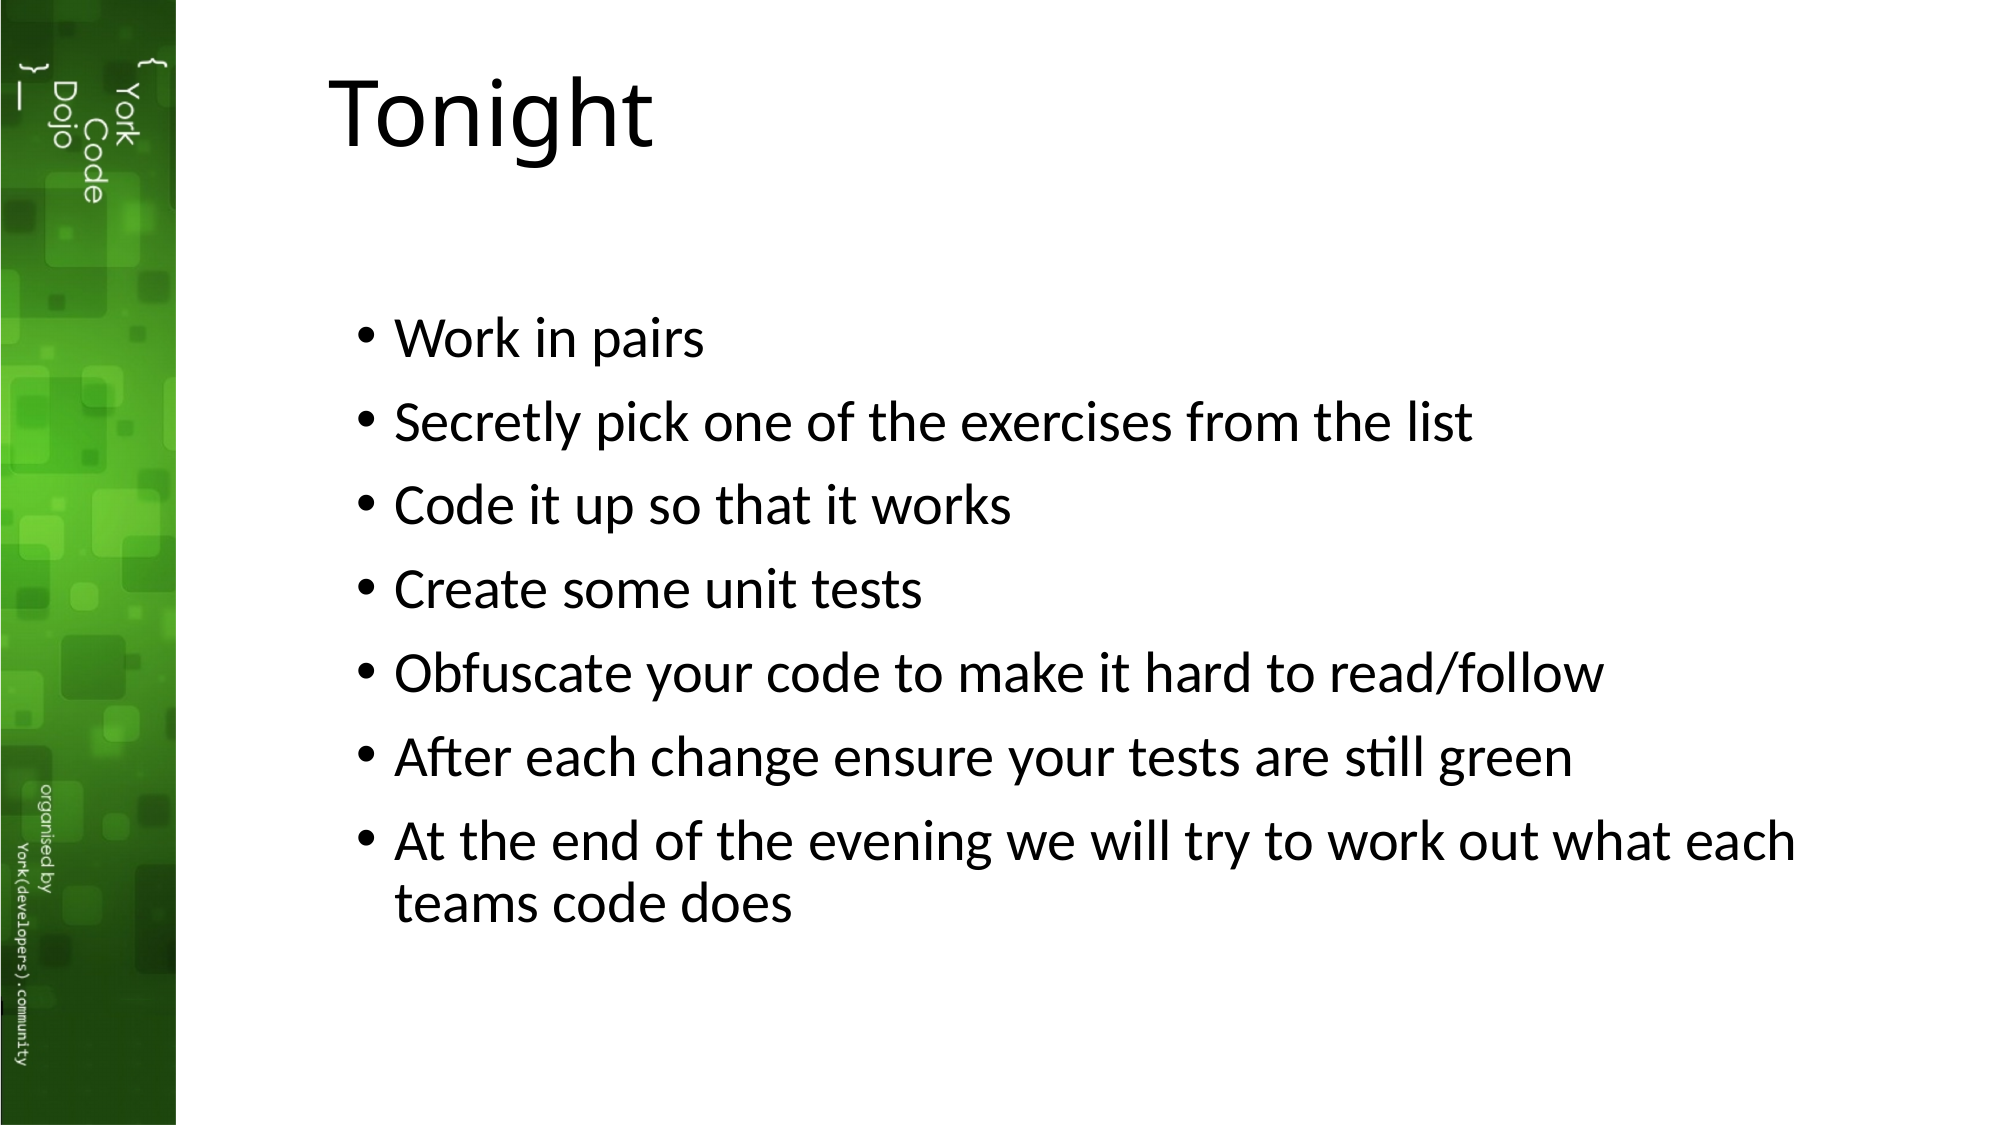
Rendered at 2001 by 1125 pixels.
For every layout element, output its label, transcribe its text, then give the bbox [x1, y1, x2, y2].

picture [1, 1, 175, 1124]
title Tonight [313, 59, 1863, 278]
list Work in pairs Secretly pick one of the exercises from the list Code it up so that it works Create some unit tests Obfuscate your code to make it hard to read/follow After each change ensure your tests are still green At the end of the evening we will try to work out what each teams code does [341, 299, 1863, 1014]
